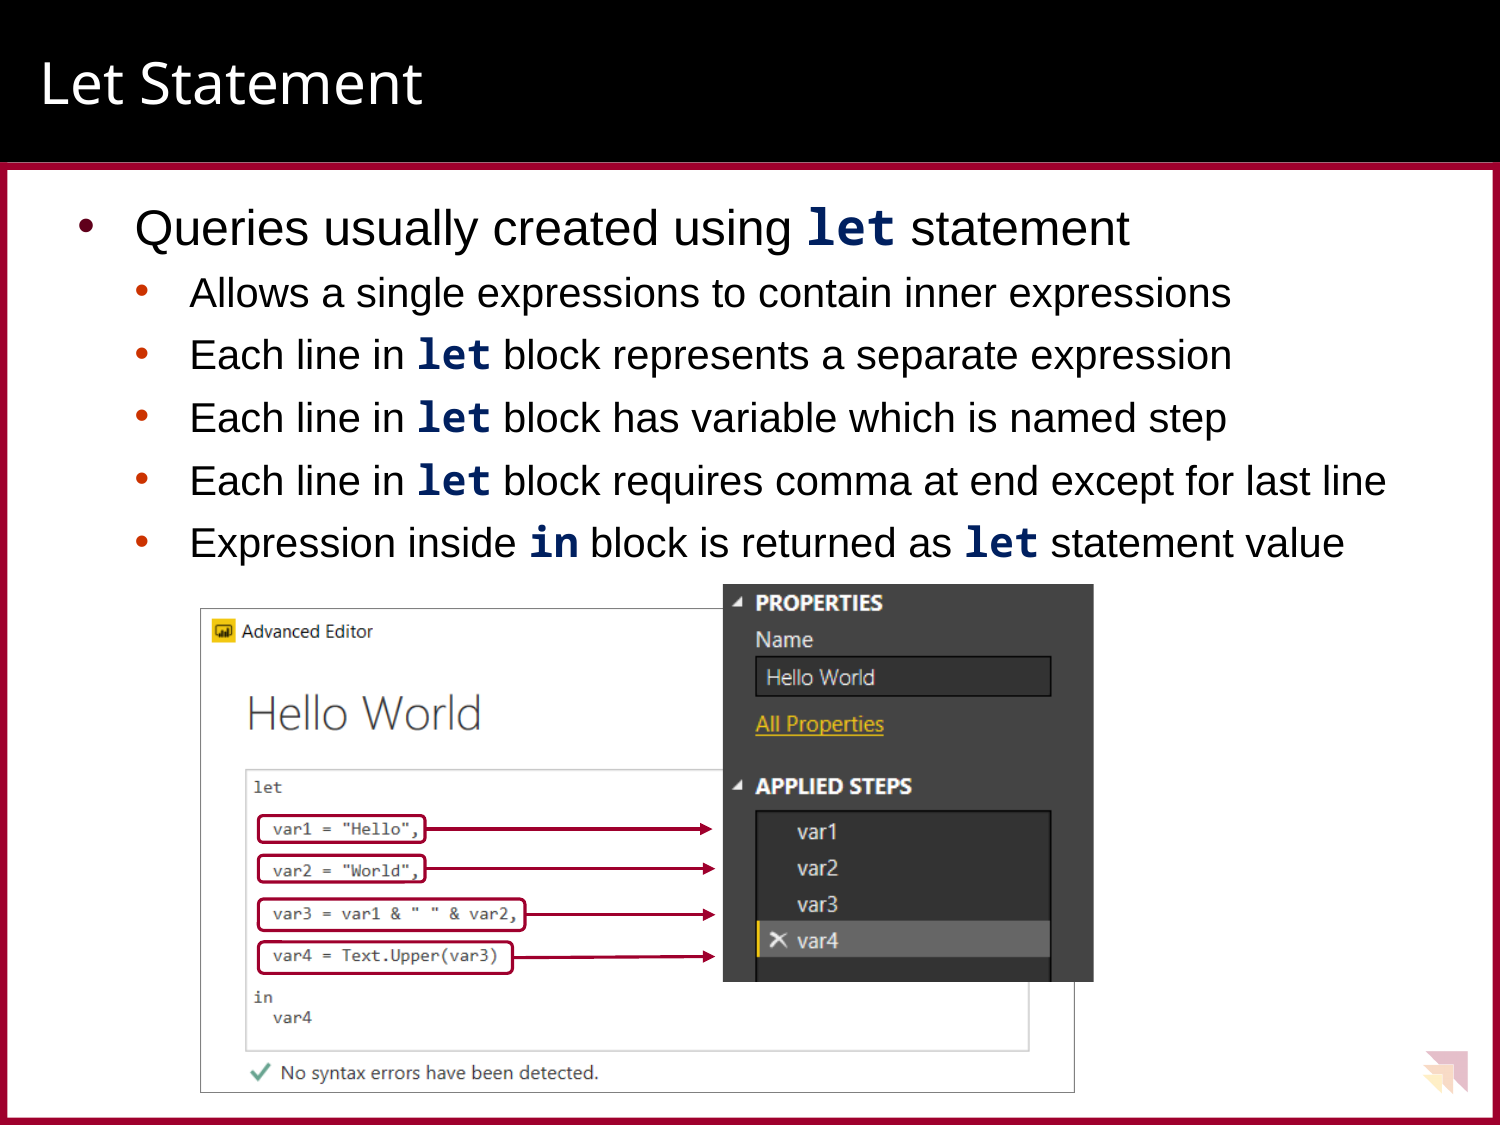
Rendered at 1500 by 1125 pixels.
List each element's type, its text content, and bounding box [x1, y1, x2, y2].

picture [199, 608, 1076, 1093]
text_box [258, 584, 1094, 983]
title Let Statement [24, 12, 1438, 150]
list Queries usually created using let statement Allows a single expressions to contain inner expressions Each line in let block represents a separate expression Each line in let block has variable which is named step Each line in let block requires comma at end except for last line Expression inside in block is returned as let statement value [62, 187, 1475, 1038]
